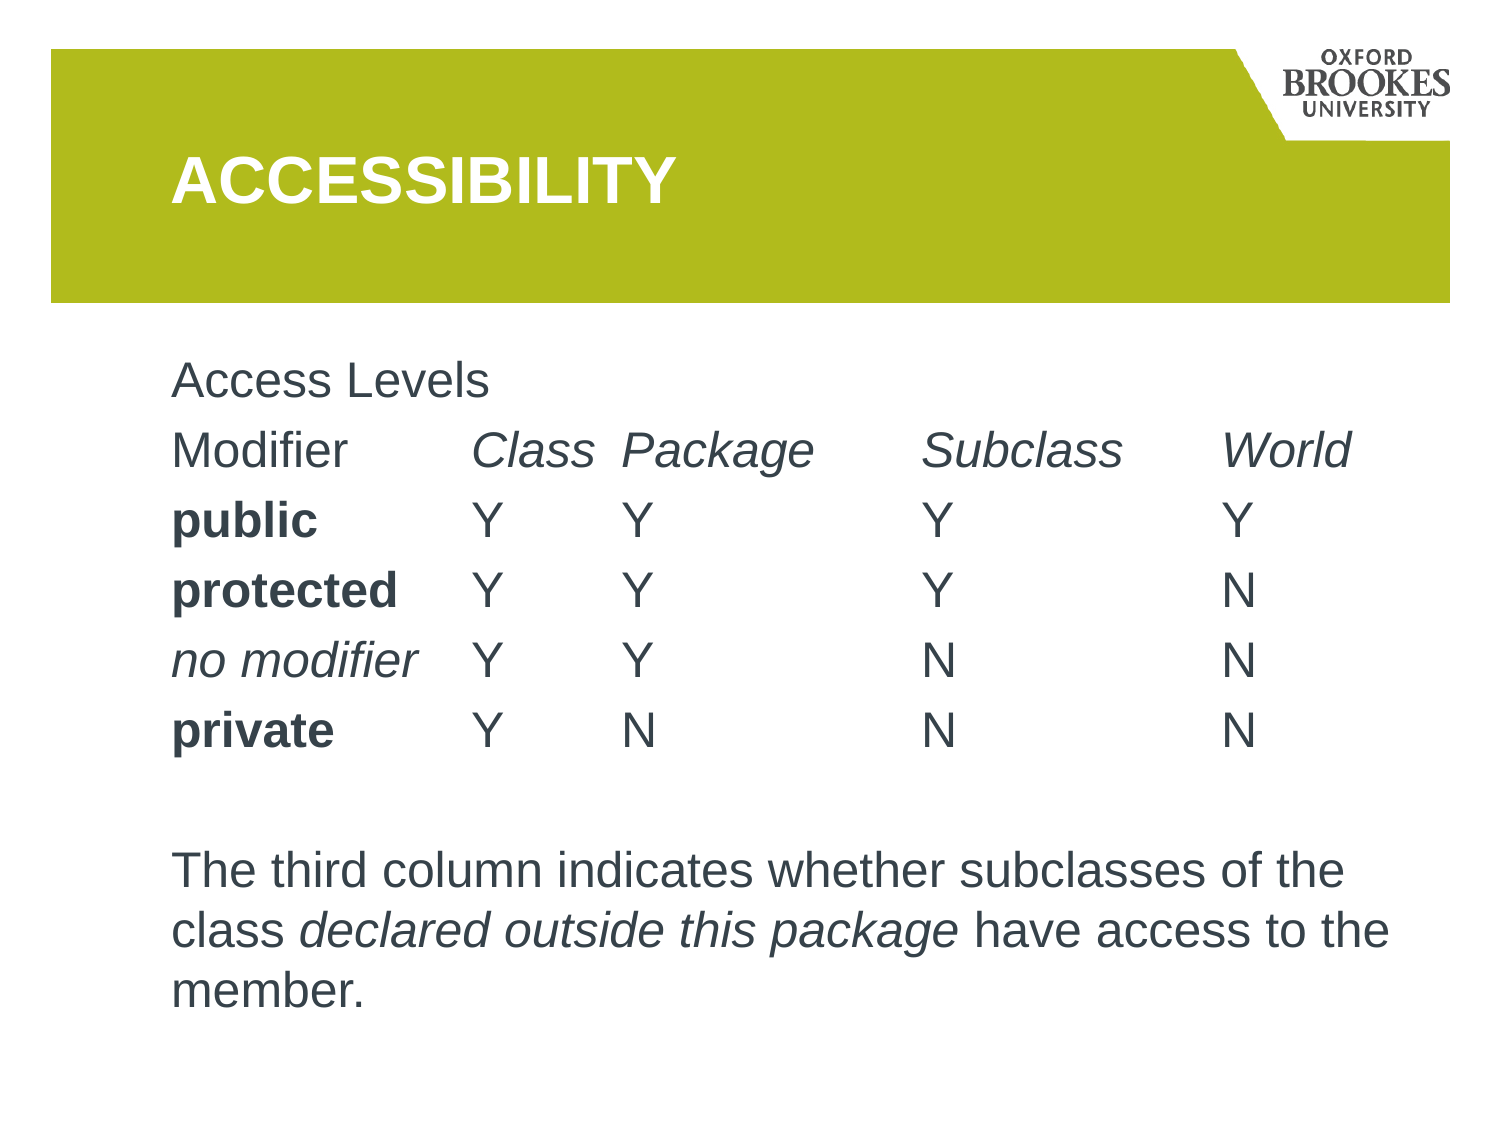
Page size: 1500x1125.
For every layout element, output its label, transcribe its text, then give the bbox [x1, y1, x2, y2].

picture [50, 49, 1450, 303]
subtitle Access Levels Modifier Class Package Subclass World public Y Y Y Y protected Y Y Y N no modifier Y Y N N private Y N N N The third column indicates whether subclasses of the class declared outside this package have access to the member. [170, 339, 1454, 1074]
title accessibility [170, 51, 1446, 302]
